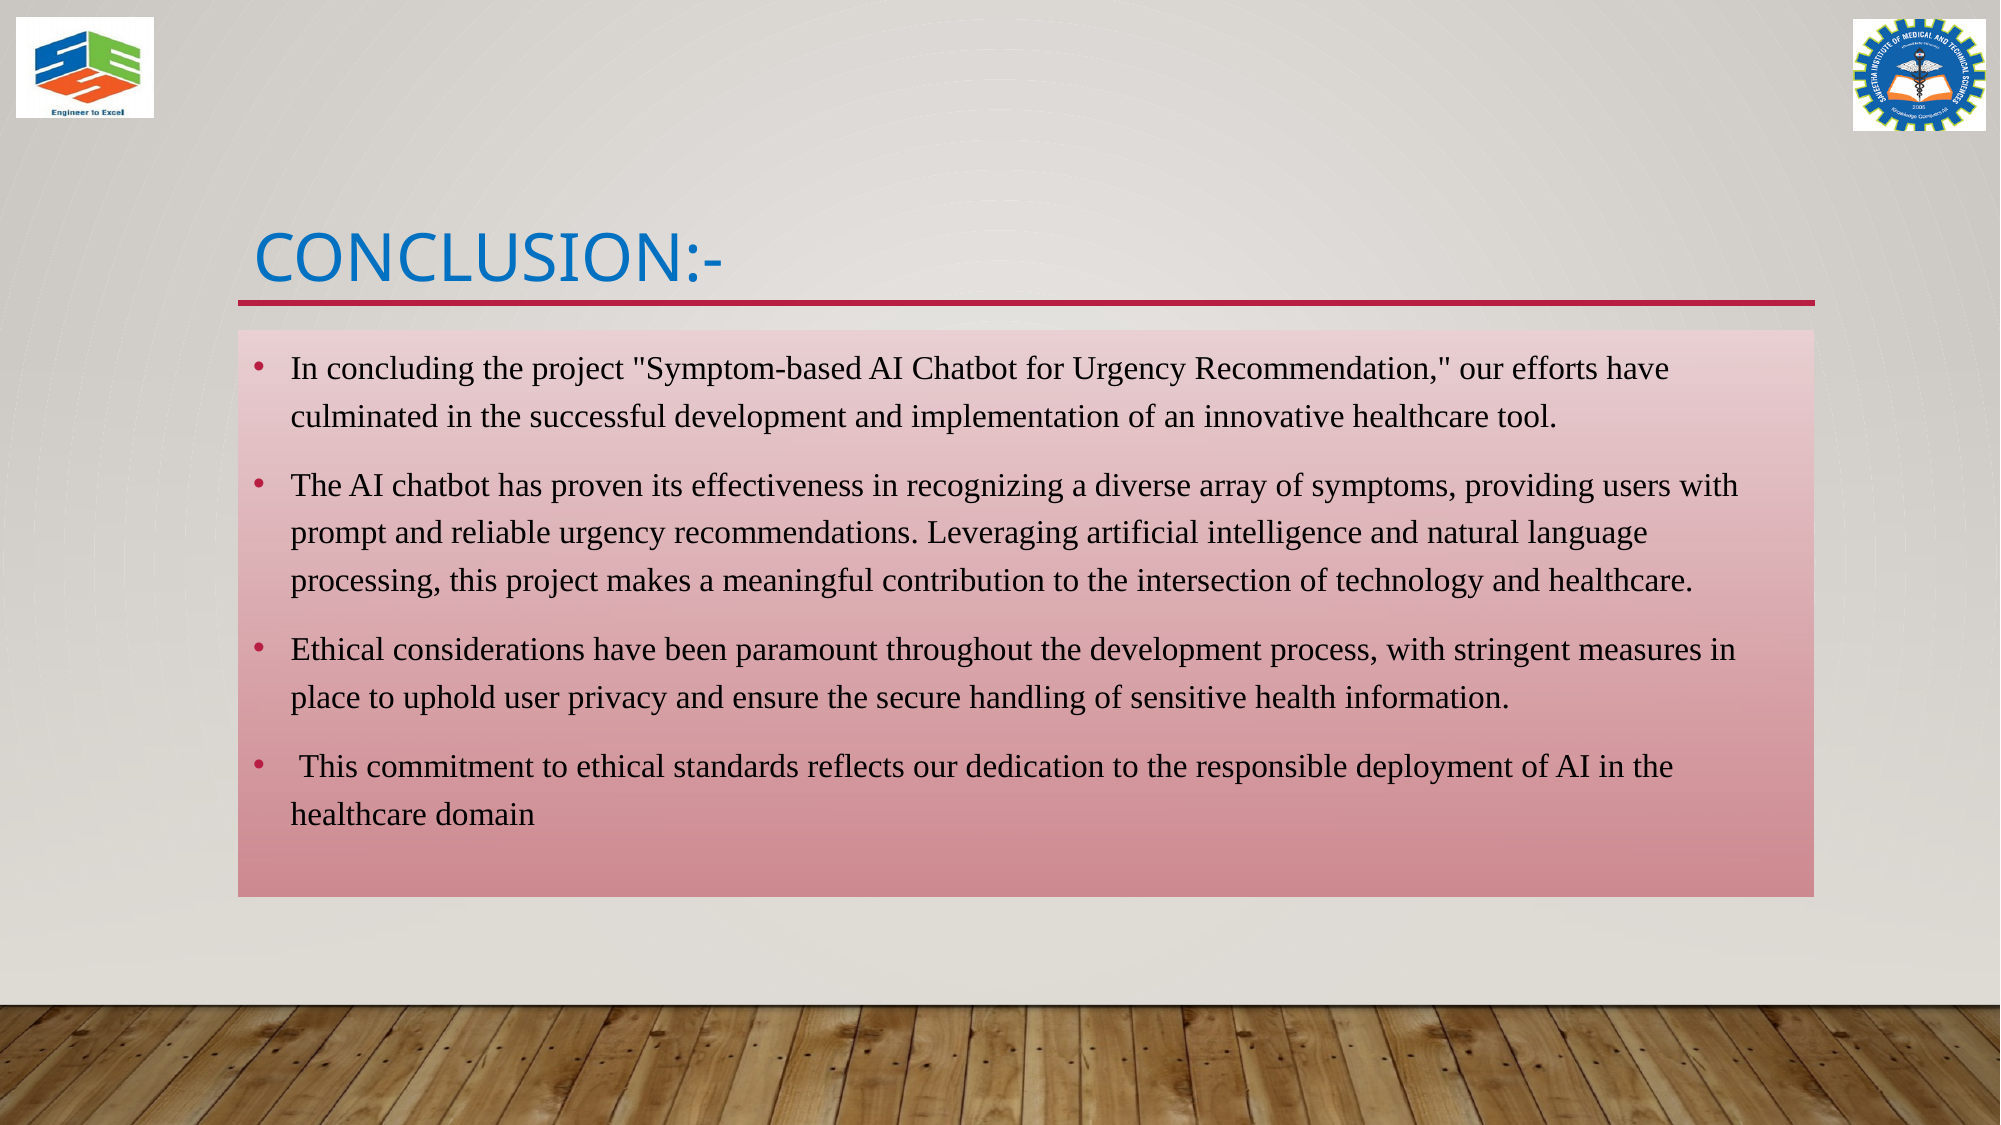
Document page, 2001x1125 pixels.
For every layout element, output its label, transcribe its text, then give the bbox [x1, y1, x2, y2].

title CONCLUSION:- [238, 216, 1814, 330]
picture [1853, 19, 1986, 131]
picture [0, 1005, 2000, 1125]
picture [16, 17, 154, 118]
list In concluding the project "Symptom-based AI Chatbot for Urgency Recommendation," our efforts have culminated in the successful development and implementation of an innovative healthcare tool. The AI chatbot has proven its effectiveness in recognizing a diverse array of symptoms, providing users with prompt and reliable urgency recommendations. Leveraging artificial intelligence and natural language processing, this project makes a meaningful contribution to the intersection of technology and healthcare. Ethical considerations have been paramount throughout the development process, with stringent measures in place to uphold user privacy and ensure the secure handling of sensitive health information. This commitment to ethical standards reflects our dedication to the responsible deployment of AI in the healthcare domain [238, 330, 1814, 897]
